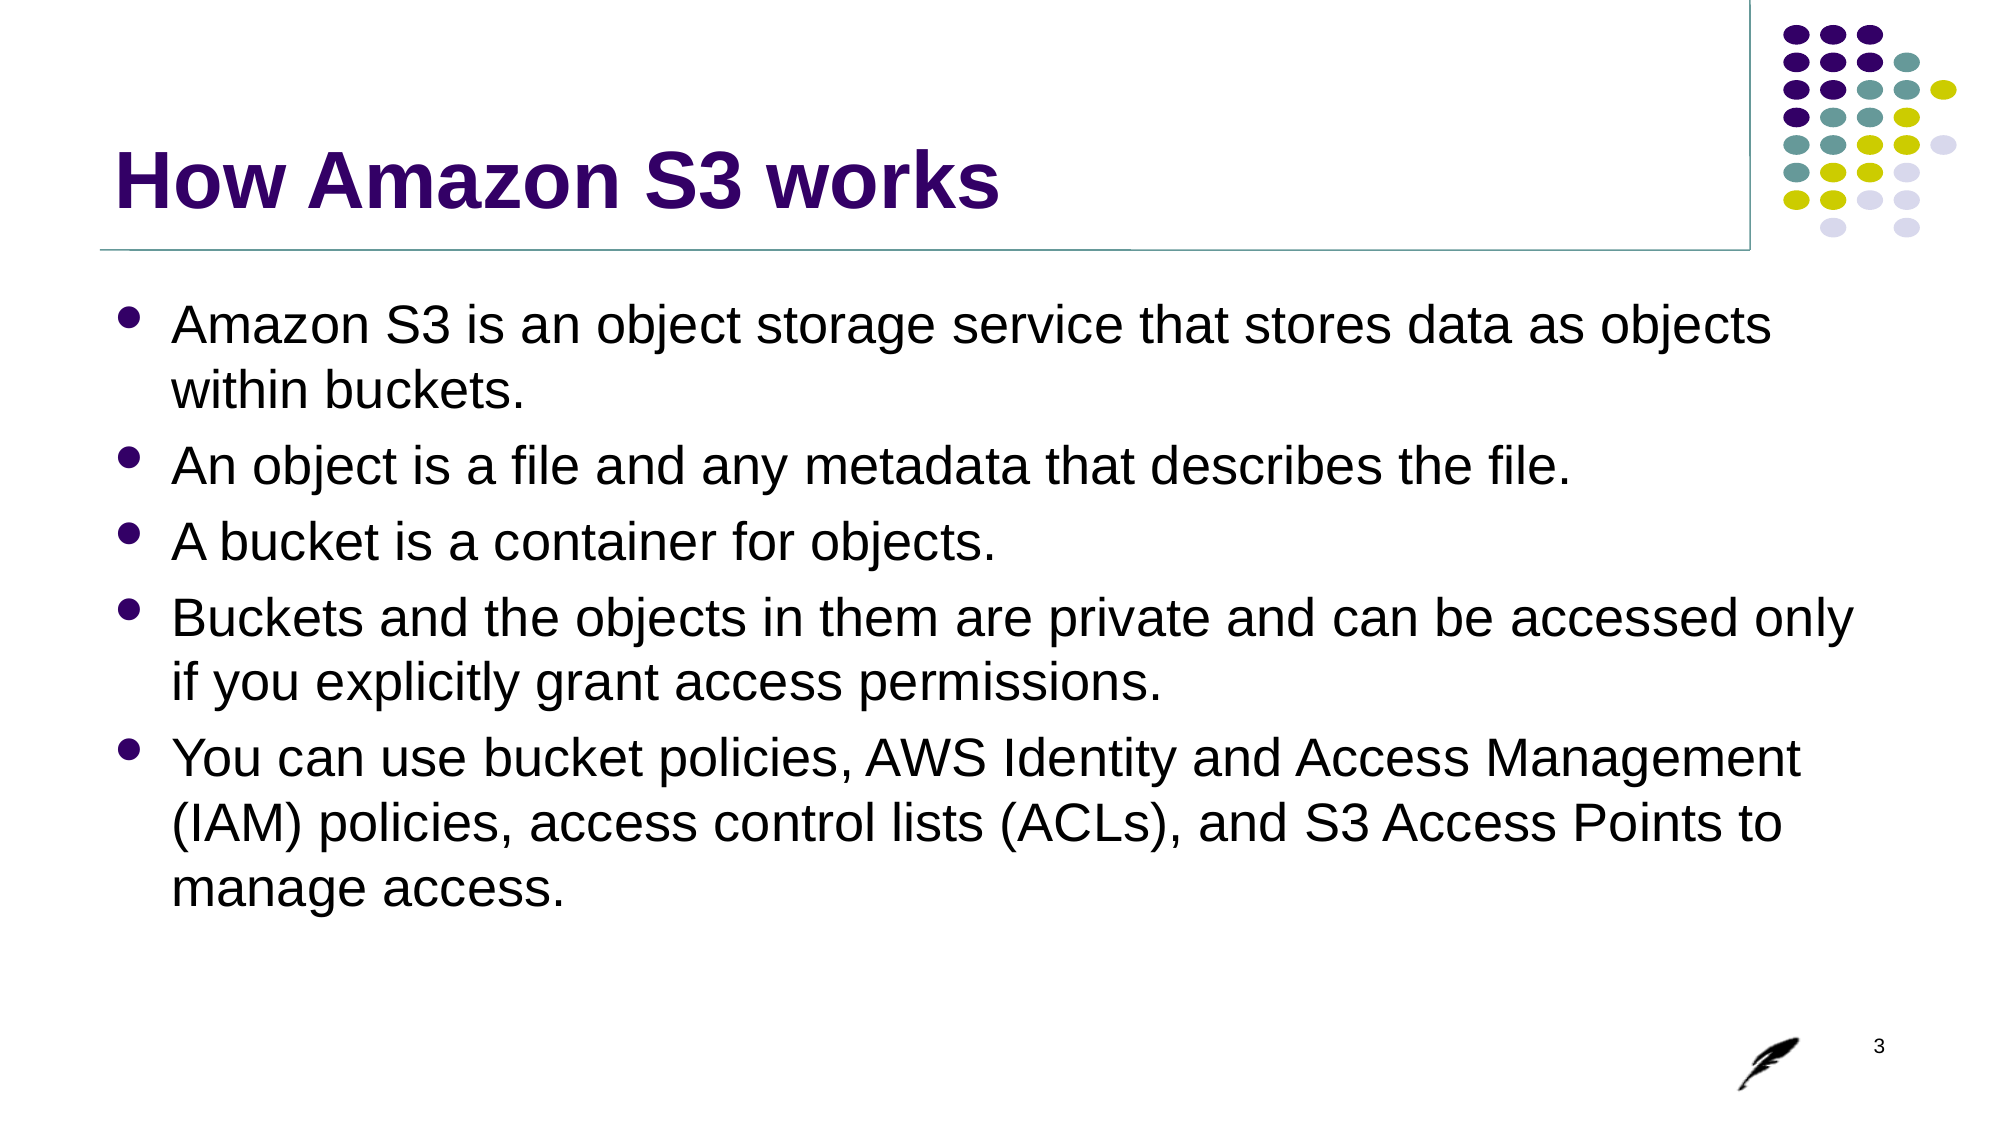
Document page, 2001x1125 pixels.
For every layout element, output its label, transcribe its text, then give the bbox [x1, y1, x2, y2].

list Amazon S3 is an object storage service that stores data as objects within buckets. An object is a file and any metadata that describes the file. A bucket is a container for objects. Buckets and the objects in them are private and can be accessed only if you explicitly grant access permissions. You can use bucket policies, AWS Identity and Access Management (IAM) policies, access control lists (ACLs), and S3 Access Points to manage access. [99, 282, 1900, 1006]
slide_number 3 [1433, 1025, 1900, 1100]
title How Amazon S3 works [99, 20, 1750, 233]
